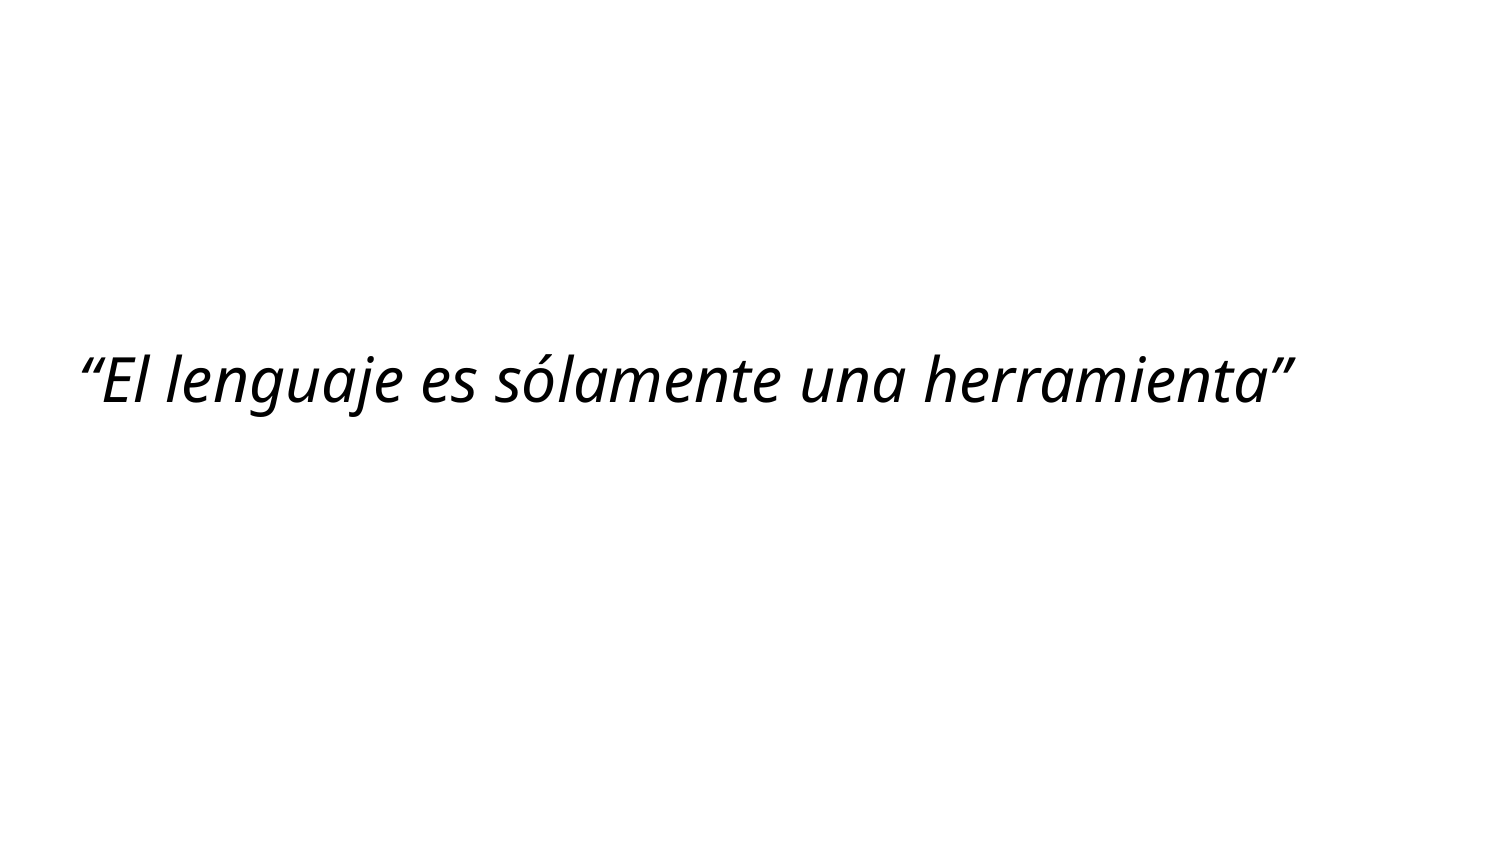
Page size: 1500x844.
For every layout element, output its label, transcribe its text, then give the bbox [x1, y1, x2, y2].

text_box “El lenguaje es sólamente una herramienta” [63, 324, 1437, 519]
